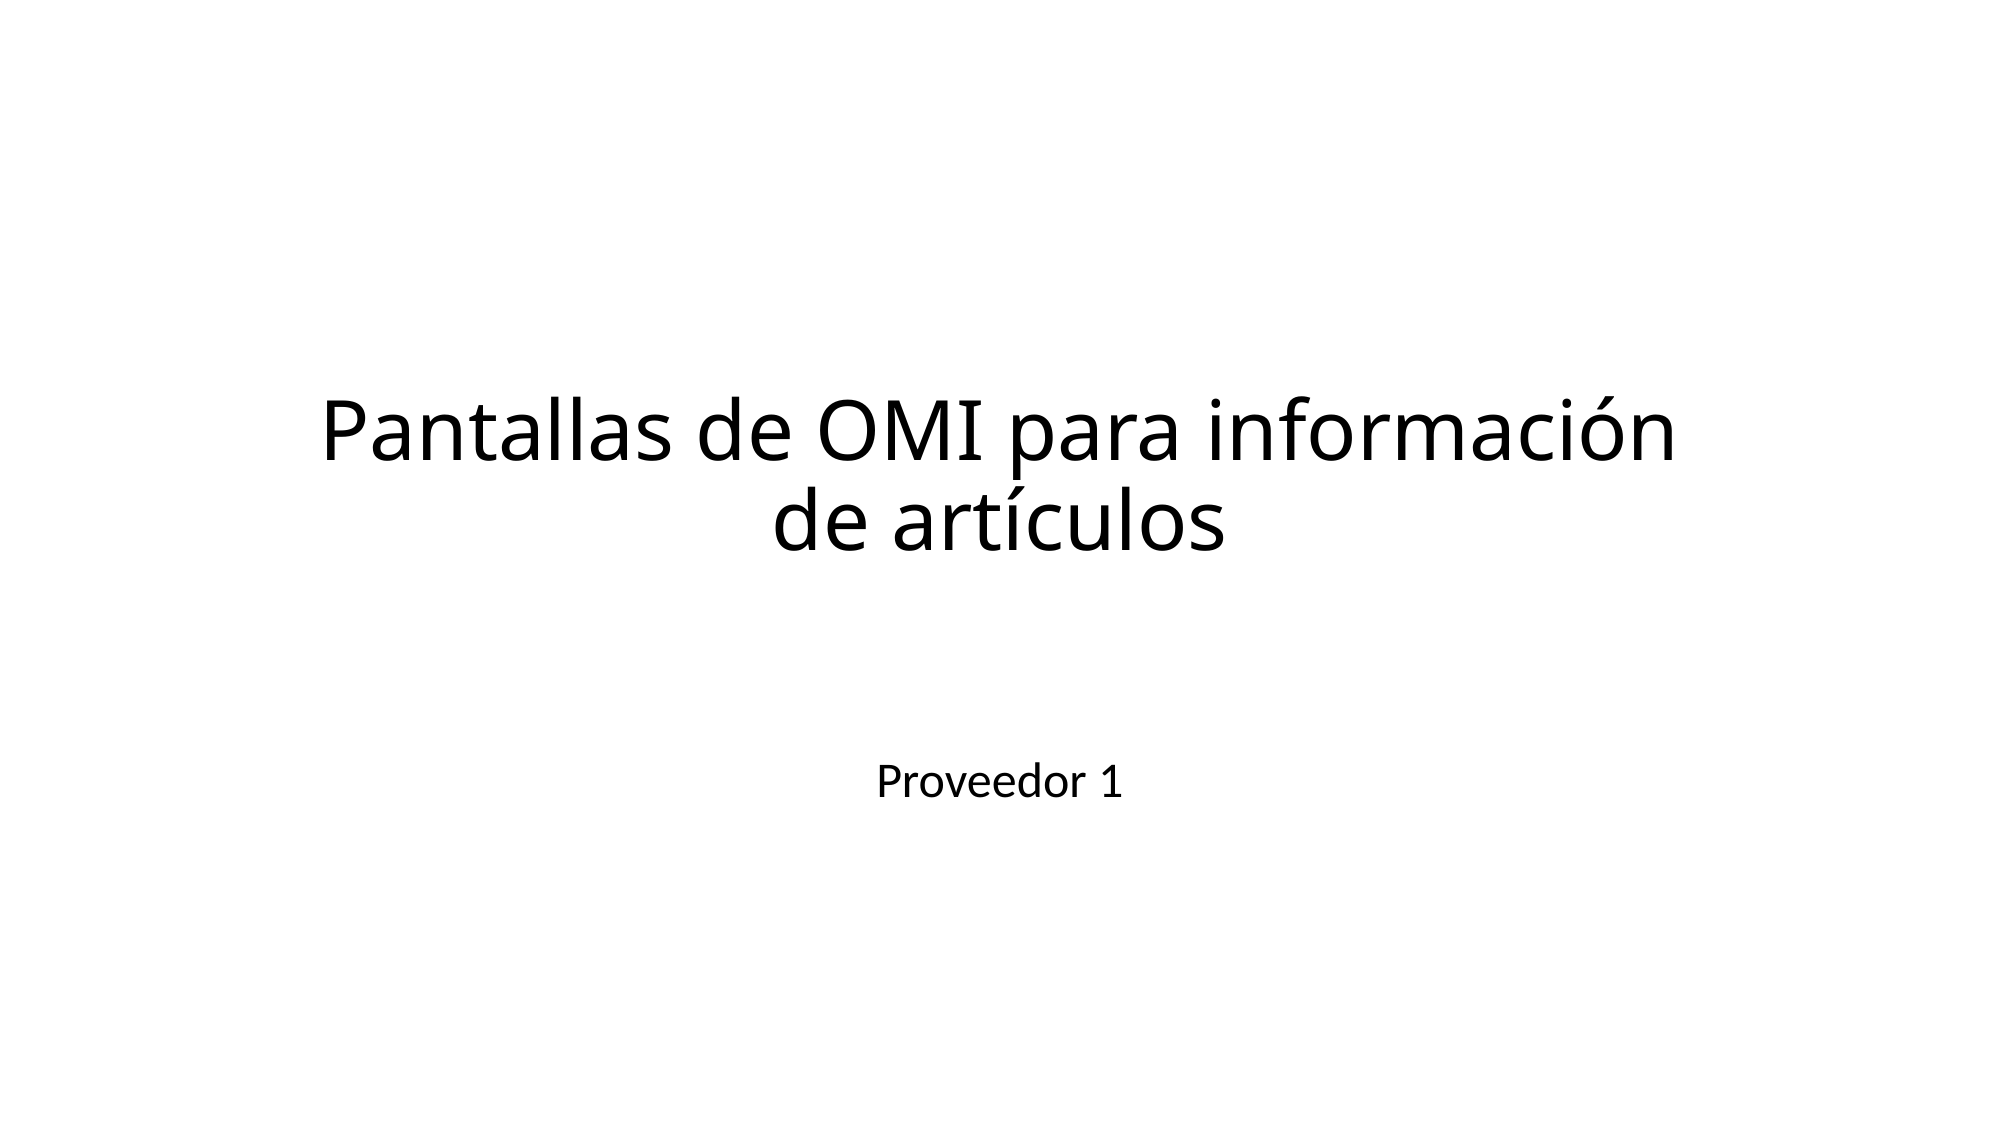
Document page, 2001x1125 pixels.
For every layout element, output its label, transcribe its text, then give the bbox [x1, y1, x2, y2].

subtitle Proveedor 1 [249, 590, 1750, 863]
title Pantallas de OMI para información de artículos [249, 184, 1750, 576]
